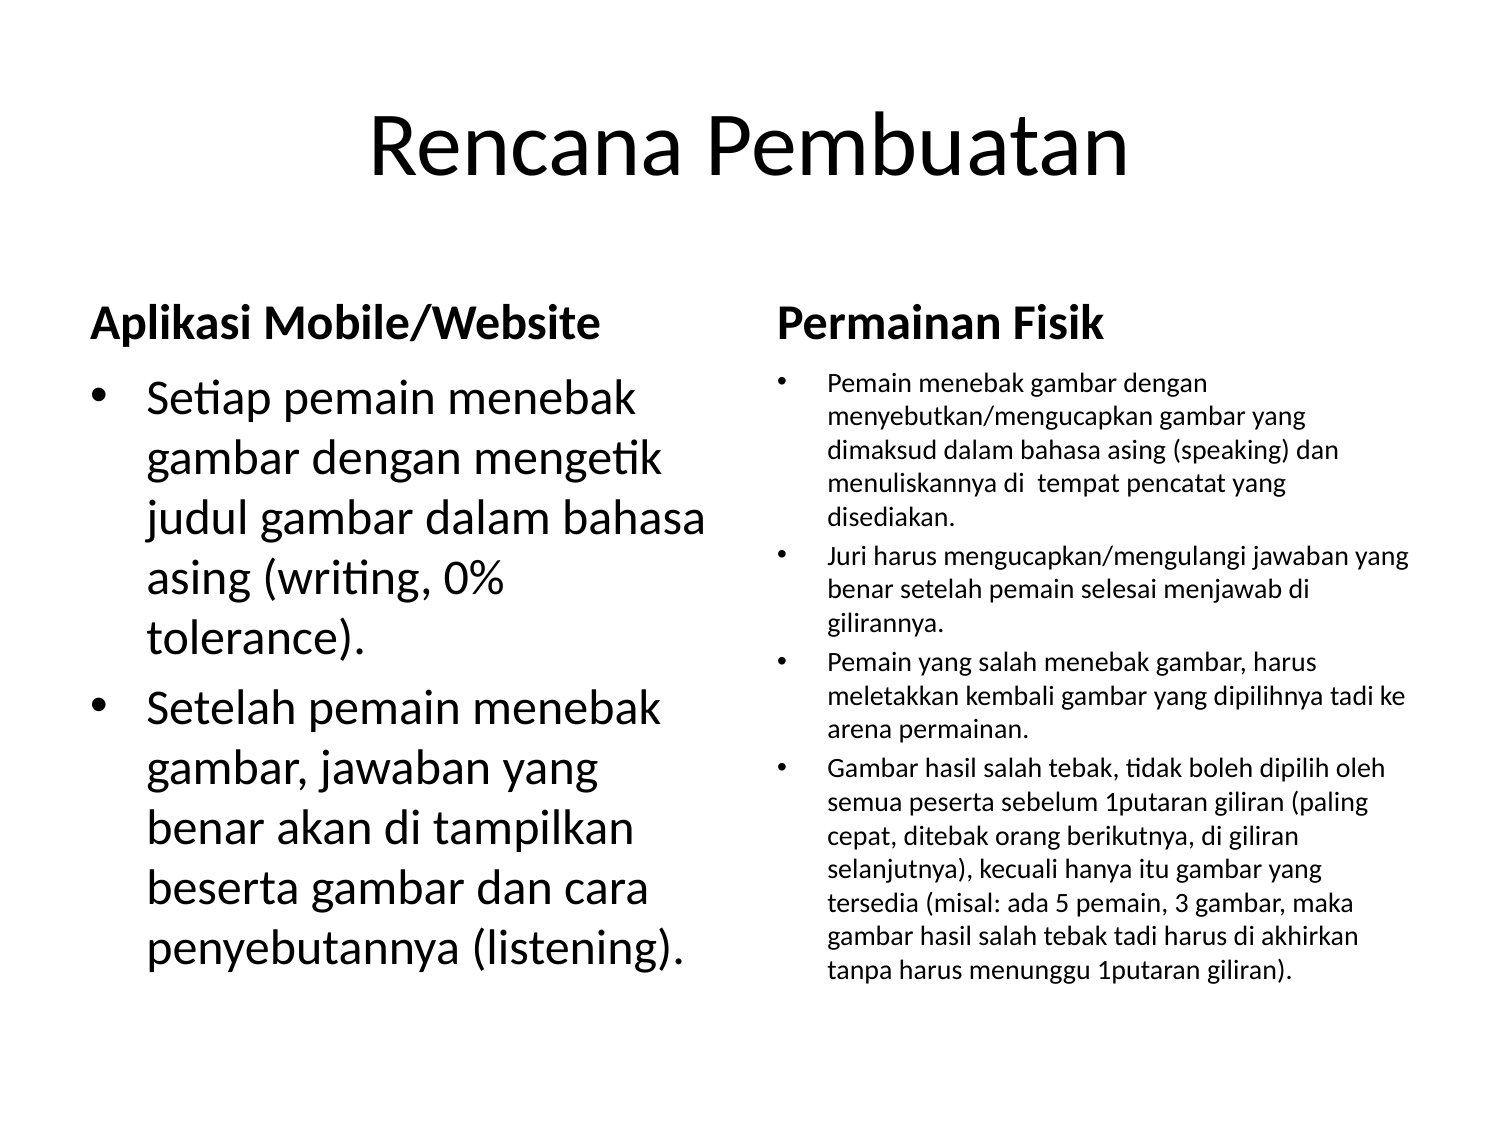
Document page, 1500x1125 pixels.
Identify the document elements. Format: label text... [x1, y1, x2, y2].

list Setiap pemain menebak gambar dengan mengetik judul gambar dalam bahasa asing (writing, 0% tolerance). Setelah pemain menebak gambar, jawaban yang benar akan di tampilkan beserta gambar dan cara penyebutannya (listening). [75, 356, 738, 1005]
list Pemain menebak gambar dengan menyebutkan/mengucapkan gambar yang dimaksud dalam bahasa asing (speaking) dan menuliskannya di tempat pencatat yang disediakan. Juri harus mengucapkan/mengulangi jawaban yang benar setelah pemain selesai menjawab di gilirannya. Pemain yang salah menebak gambar, harus meletakkan kembali gambar yang dipilihnya tadi ke arena permainan. Gambar hasil salah tebak, tidak boleh dipilih oleh semua peserta sebelum 1putaran giliran (paling cepat, ditebak orang berikutnya, di giliran selanjutnya), kecuali hanya itu gambar yang tersedia (misal: ada 5 pemain, 3 gambar, maka gambar hasil salah tebak tadi harus di akhirkan tanpa harus menunggu 1putaran giliran). [761, 356, 1425, 1005]
list Permainan Fisik [761, 251, 1425, 356]
list Aplikasi Mobile/Website [75, 251, 738, 356]
title Rencana Pembuatan [75, 45, 1425, 233]
